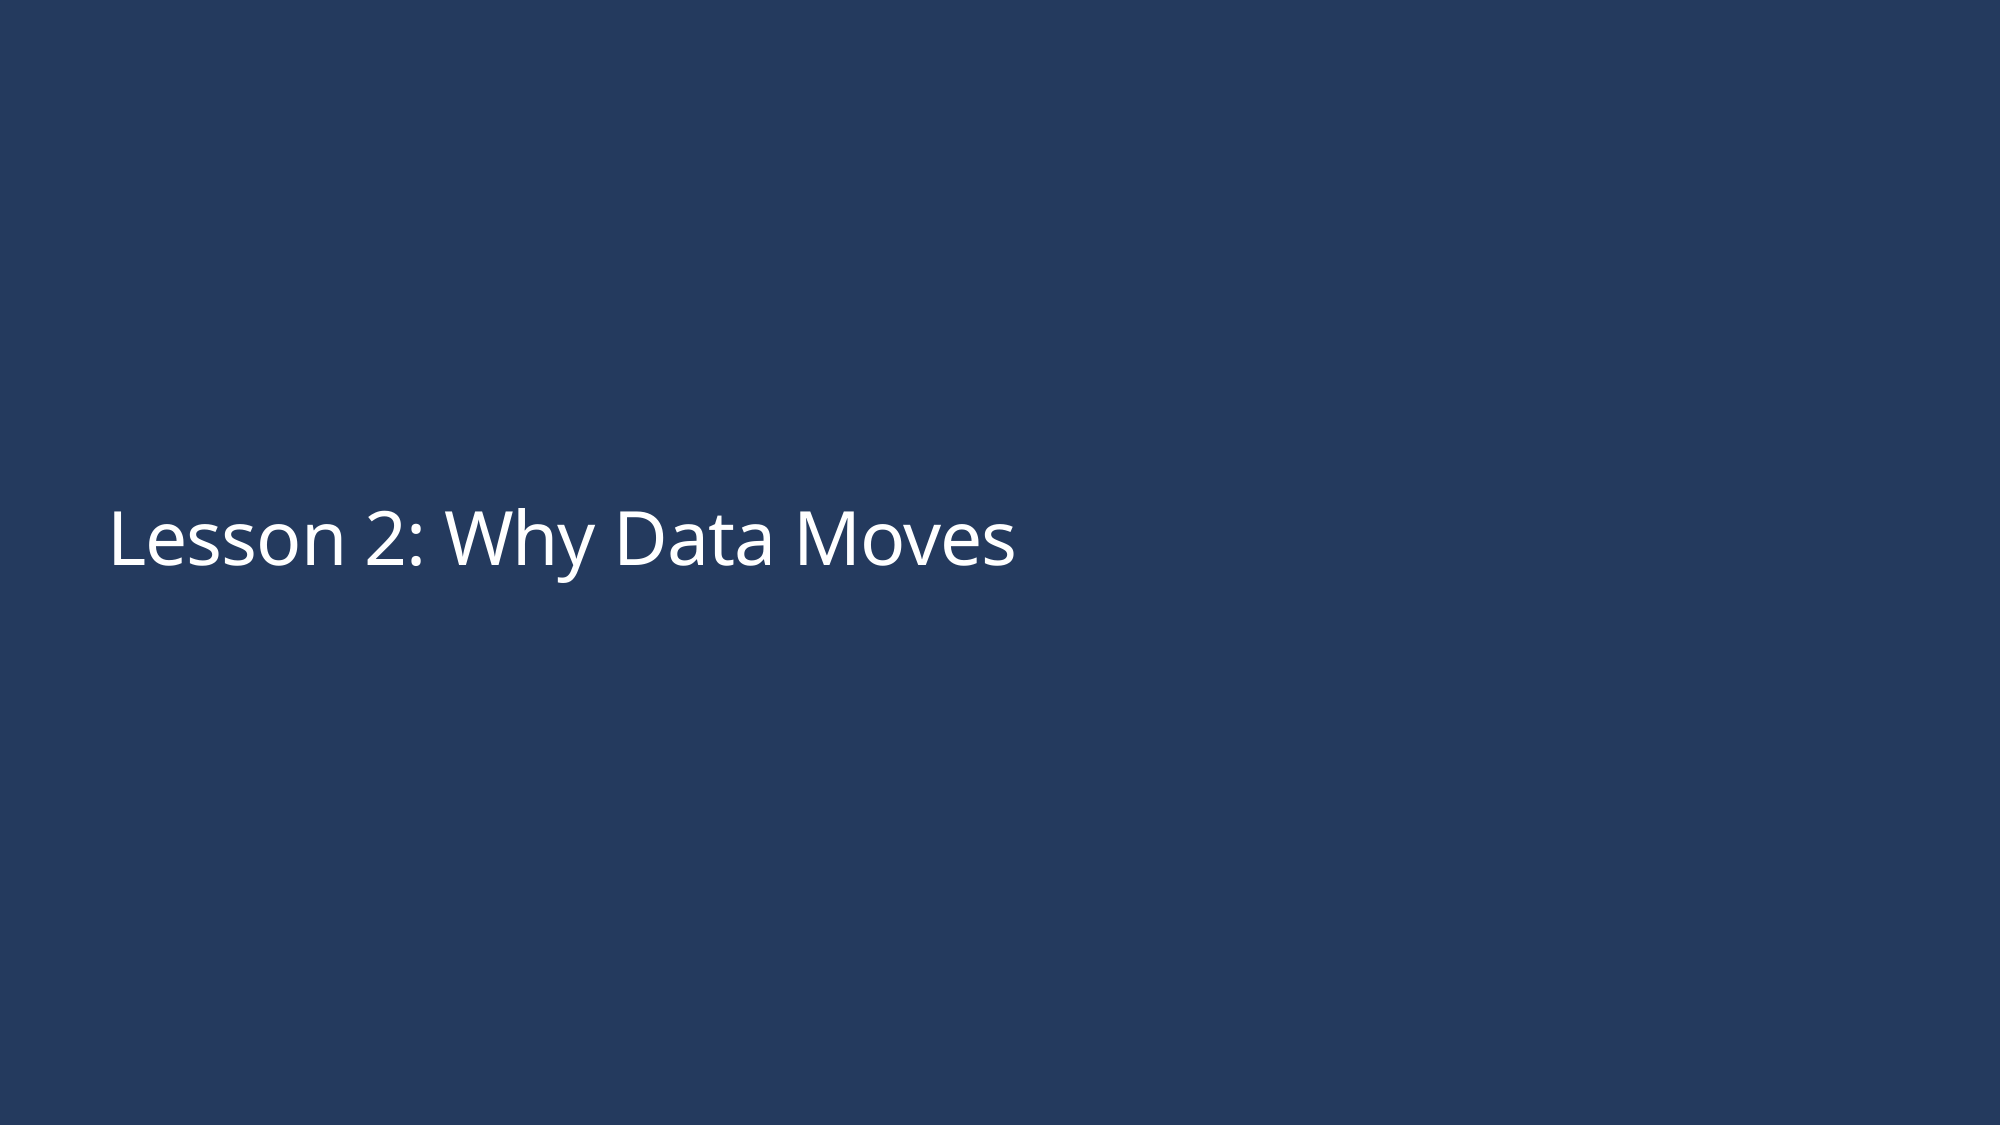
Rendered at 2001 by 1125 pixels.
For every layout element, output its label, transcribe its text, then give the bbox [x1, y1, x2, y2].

title Lesson 2: Why Data Moves [107, 488, 1875, 588]
